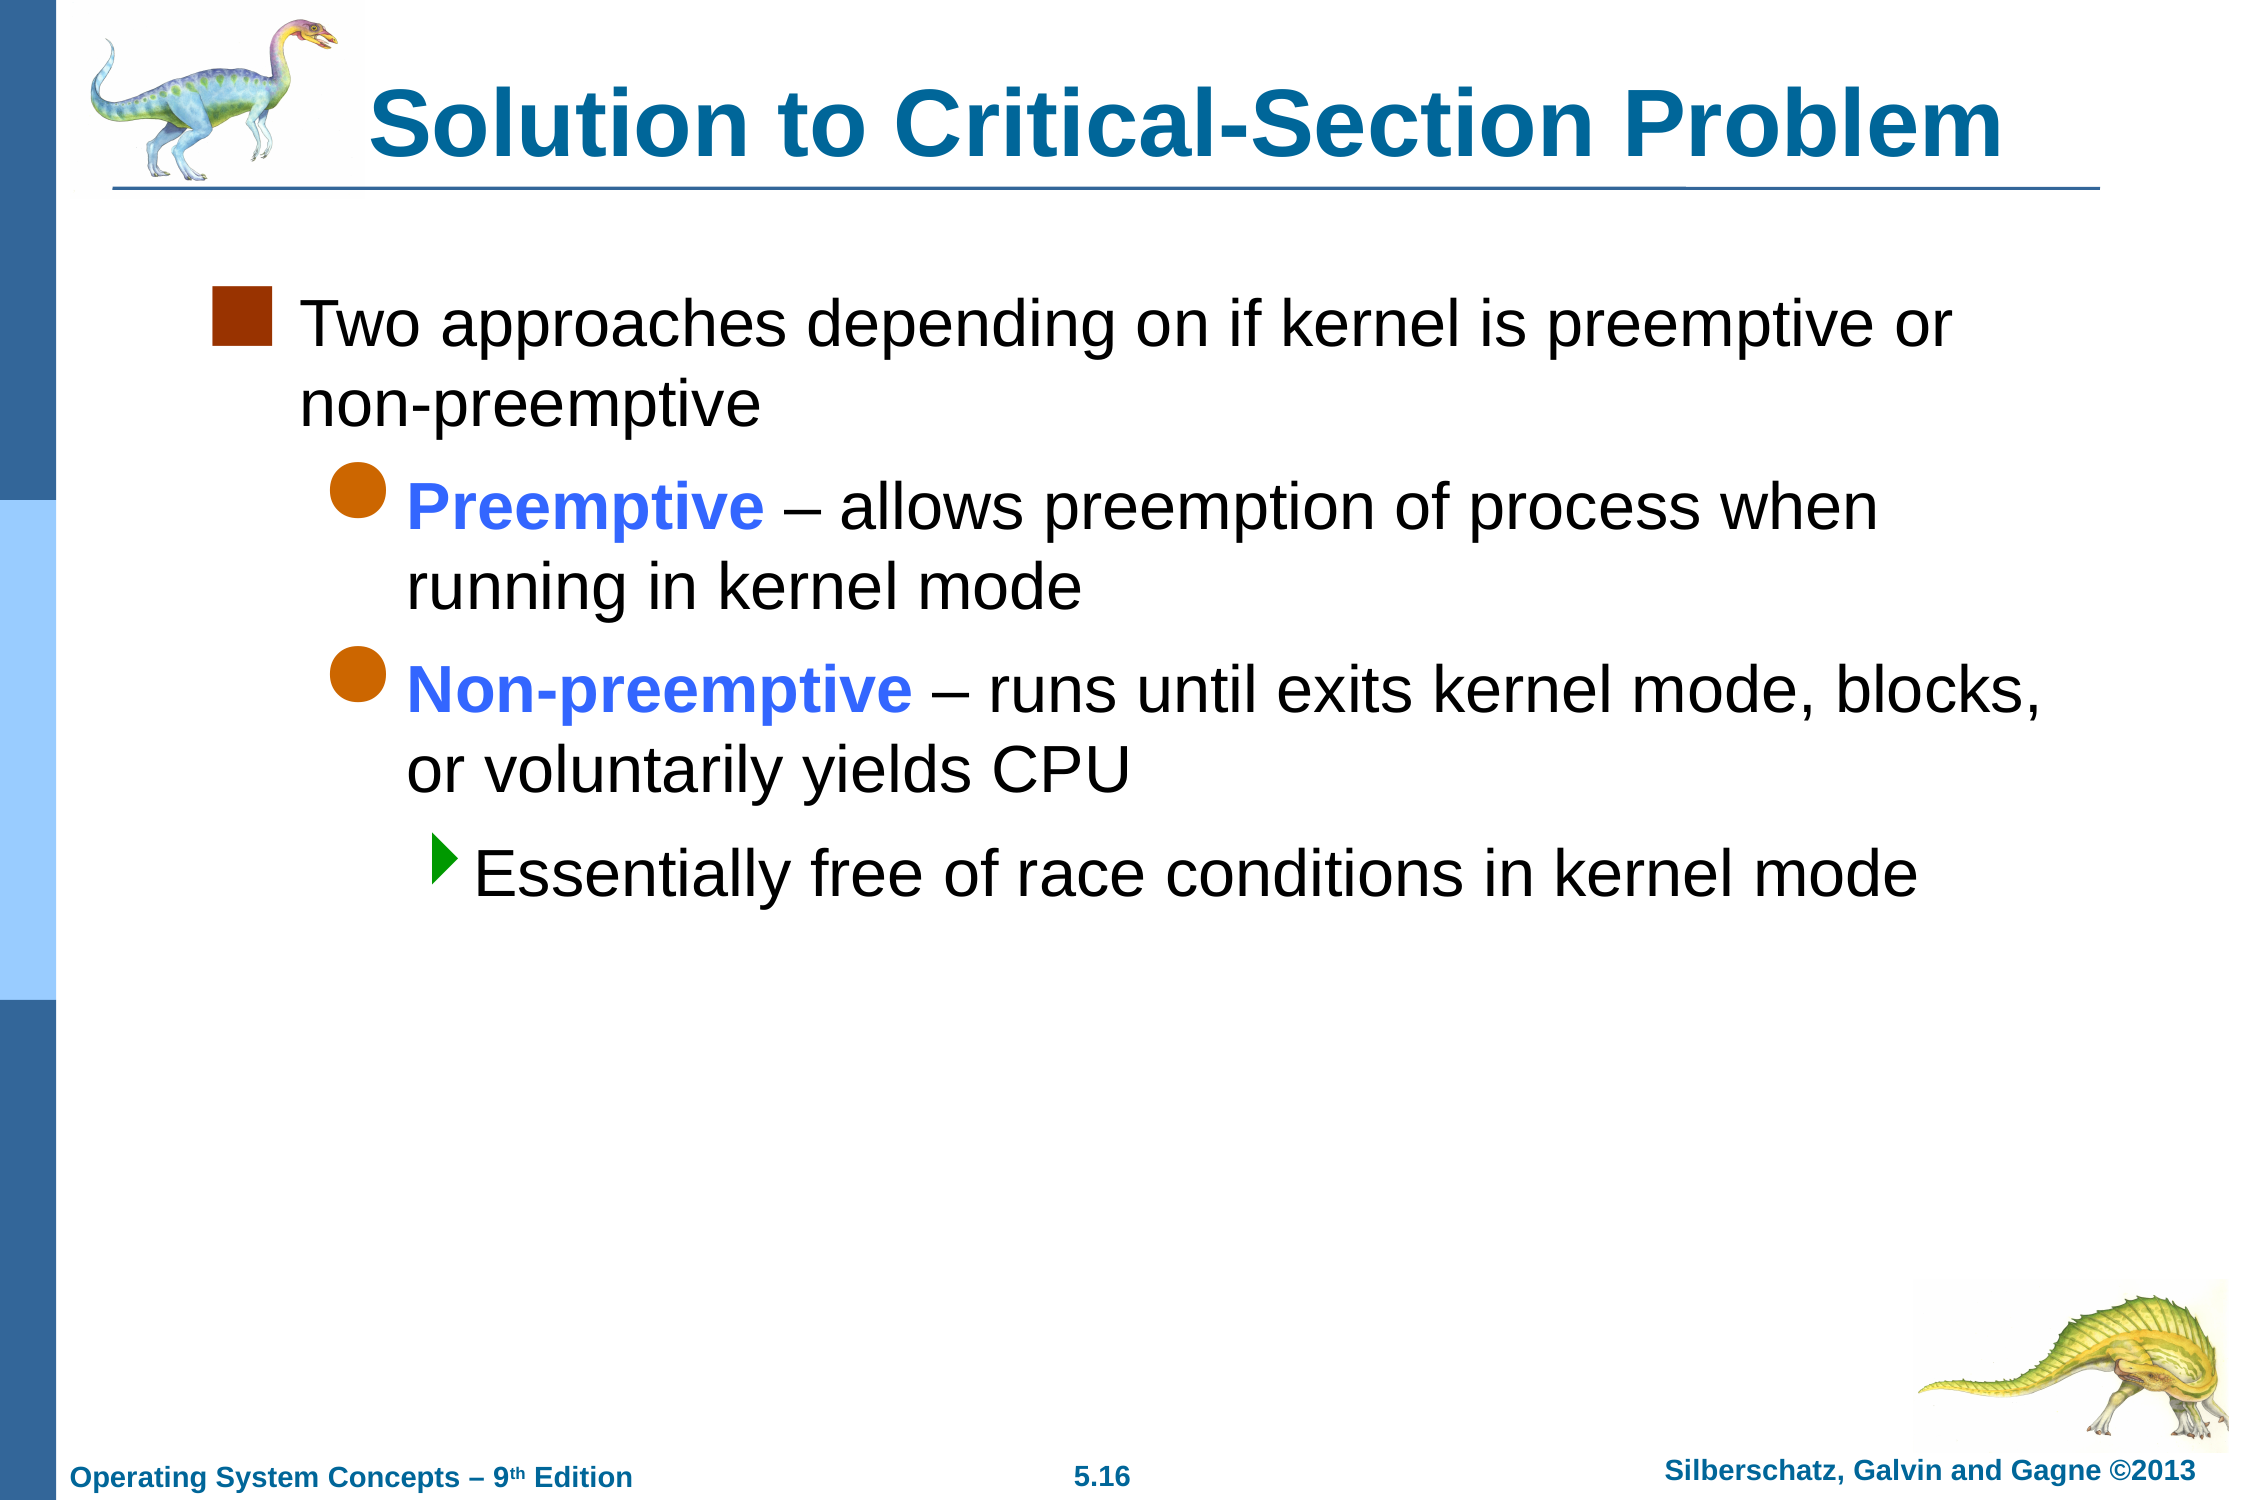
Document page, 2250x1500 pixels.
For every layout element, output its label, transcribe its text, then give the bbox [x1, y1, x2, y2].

list Two approaches depending on if kernel is preemptive or non-preemptive Preemptive – allows preemption of process when running in kernel mode Non-preemptive – runs until exits kernel mode, blocks, or voluntarily yields CPU Essentially free of race conditions in kernel mode [198, 268, 2086, 1261]
picture [70, 0, 365, 199]
title Solution to Critical-Section Problem [236, 60, 2138, 187]
picture [1913, 1279, 2229, 1453]
